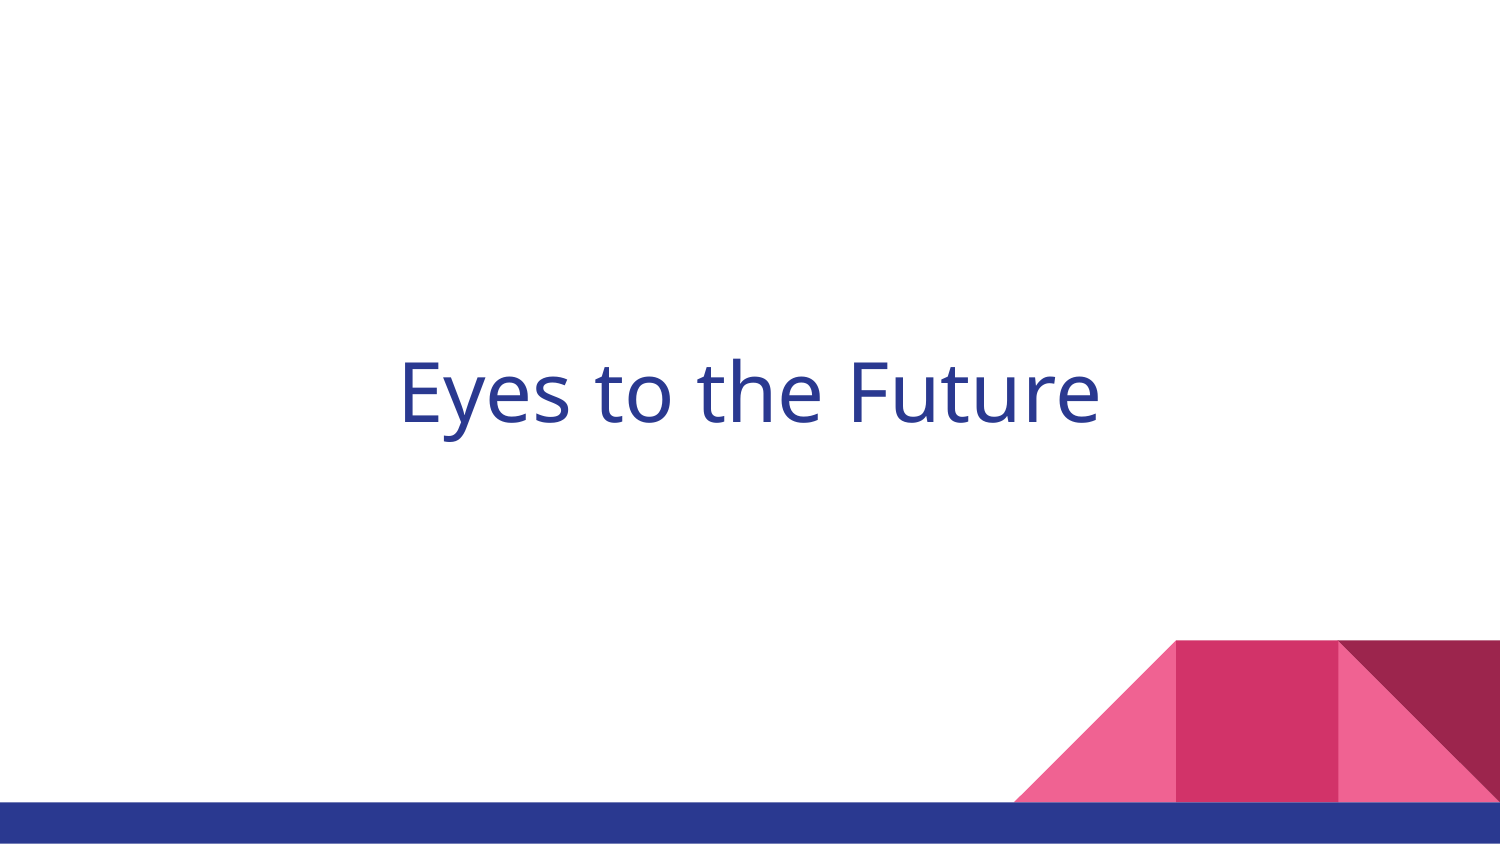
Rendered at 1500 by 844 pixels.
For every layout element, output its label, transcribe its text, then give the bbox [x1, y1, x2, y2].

title Eyes to the Future [51, 324, 1449, 424]
